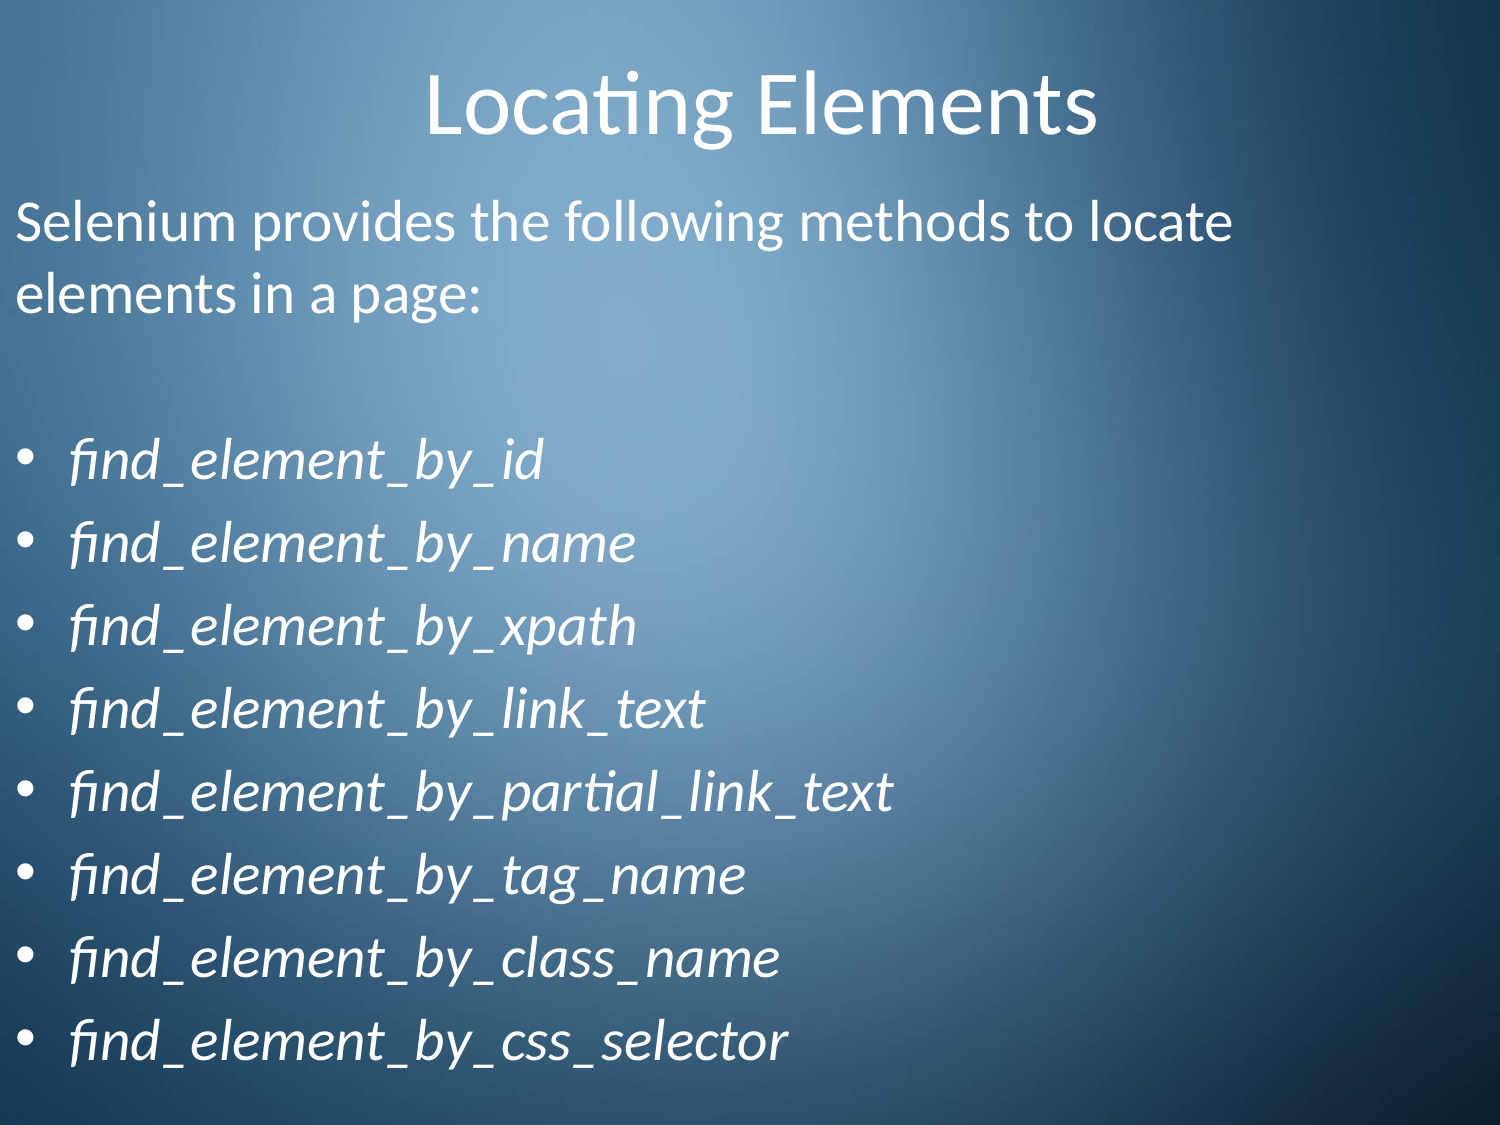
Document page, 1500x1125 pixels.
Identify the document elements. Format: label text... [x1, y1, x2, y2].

title Locating Elements [87, 24, 1438, 170]
list Selenium provides the following methods to locate elements in a page: find_element_by_id find_element_by_name find_element_by_xpath find_element_by_link_text find_element_by_partial_link_text find_element_by_tag_name find_element_by_class_name find_element_by_css_selector [0, 174, 1475, 1088]
picture [0, 0, 1500, 1125]
